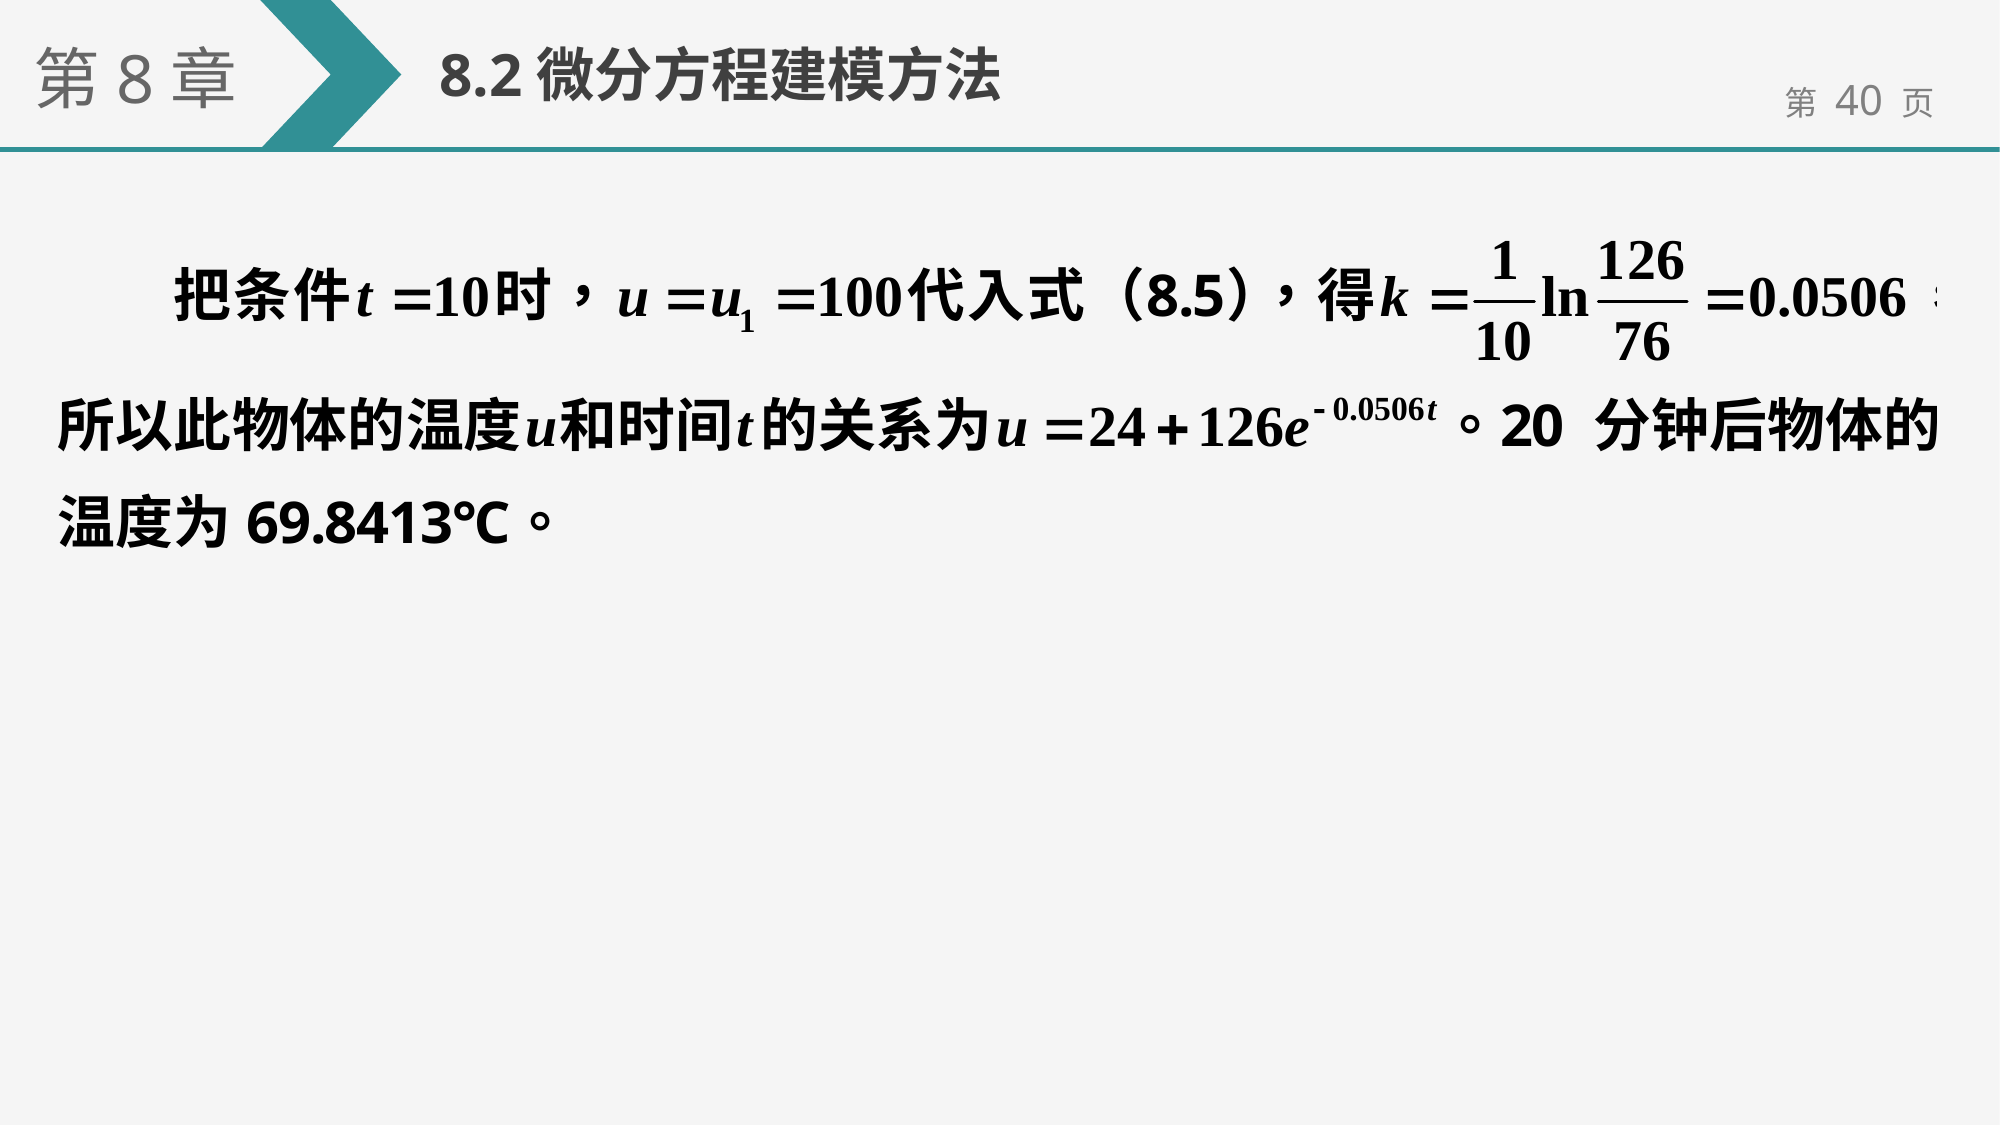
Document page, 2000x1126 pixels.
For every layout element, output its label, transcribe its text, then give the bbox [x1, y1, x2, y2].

text_box [258, 0, 403, 148]
text_box 8.2微分方程建模方法 [424, 31, 1366, 116]
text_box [57, 217, 1937, 861]
text_box 第8章 [19, 29, 253, 125]
